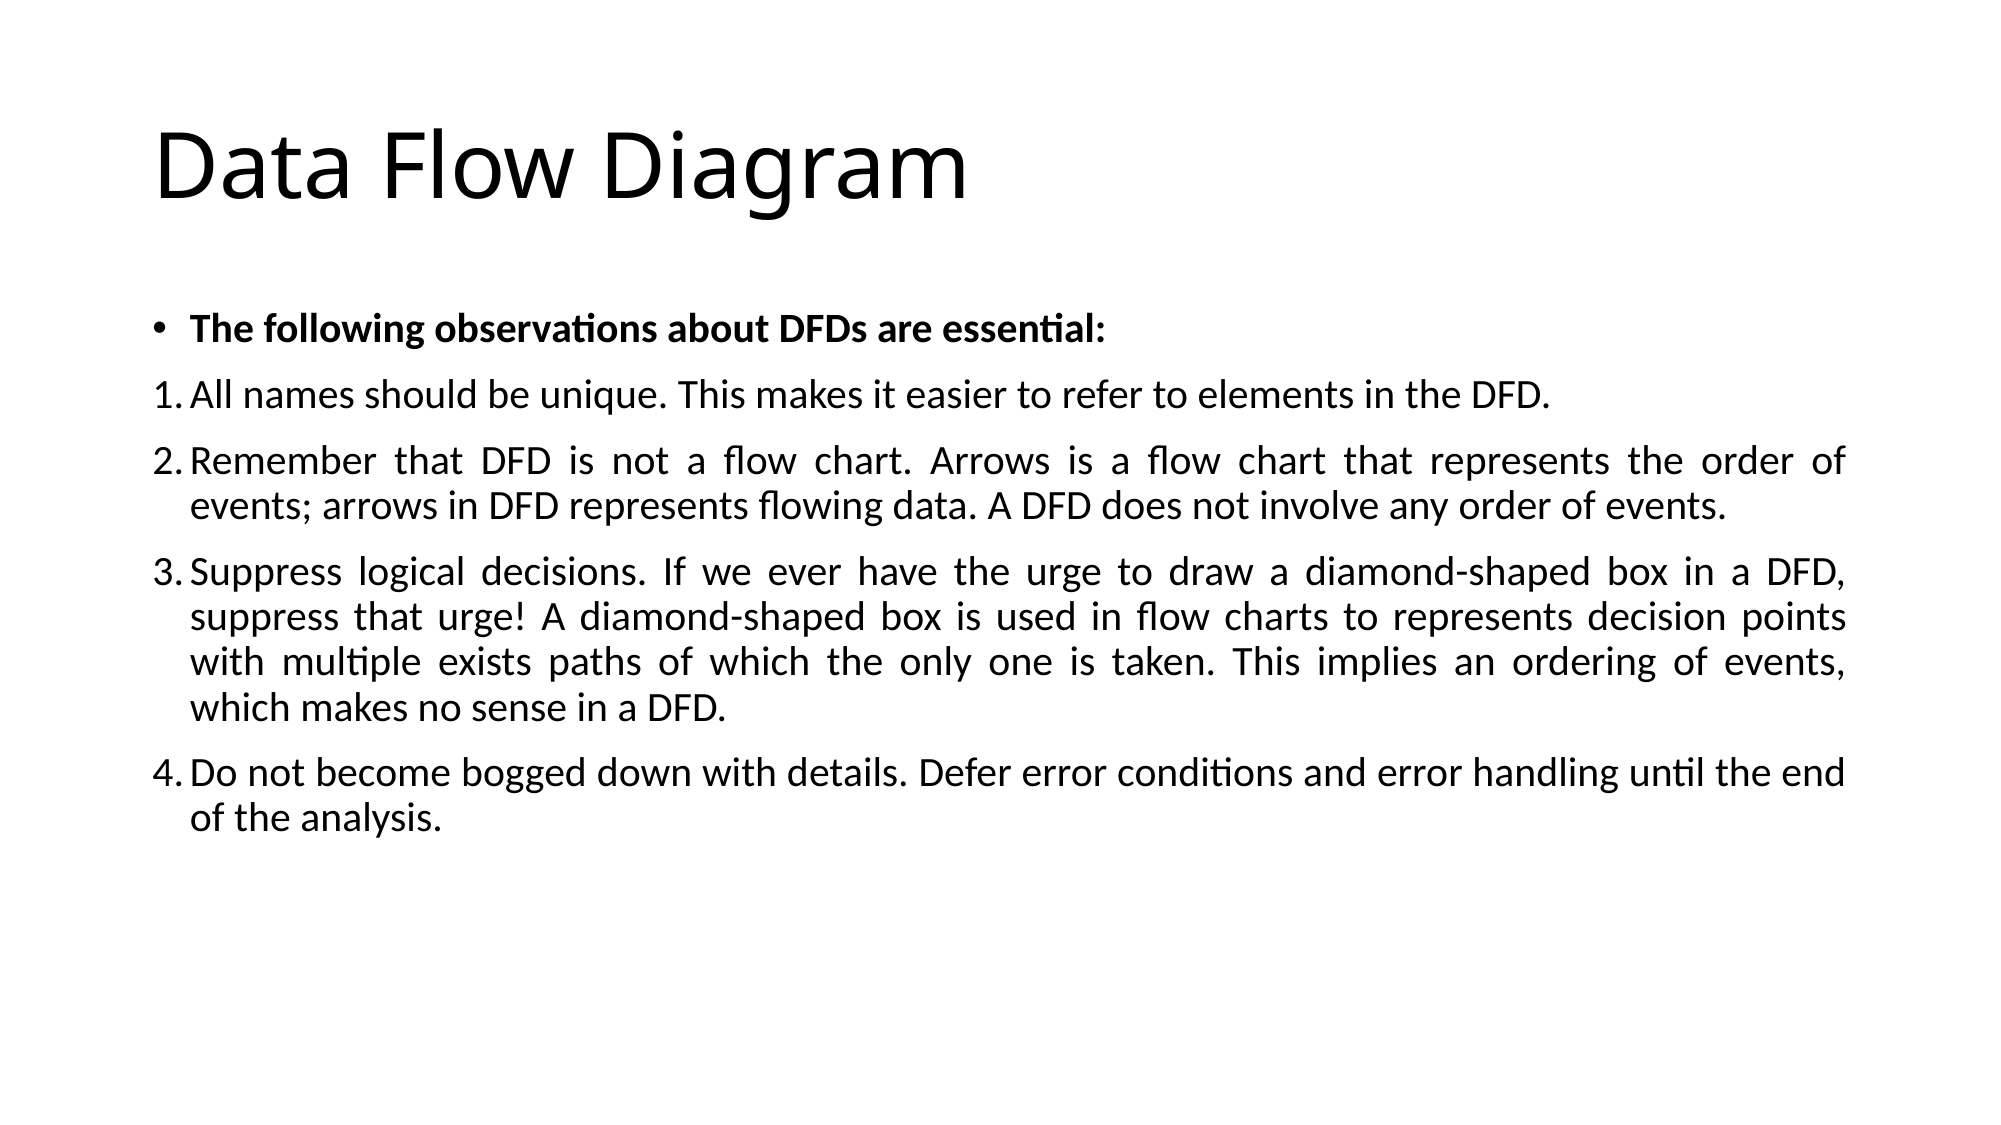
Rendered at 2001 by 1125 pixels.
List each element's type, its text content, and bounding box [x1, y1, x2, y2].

list The following observations about DFDs are essential: All names should be unique. This makes it easier to refer to elements in the DFD. Remember that DFD is not a flow chart. Arrows is a flow chart that represents the order of events; arrows in DFD represents flowing data. A DFD does not involve any order of events. Suppress logical decisions. If we ever have the urge to draw a diamond-shaped box in a DFD, suppress that urge! A diamond-shaped box is used in flow charts to represents decision points with multiple exists paths of which the only one is taken. This implies an ordering of events, which makes no sense in a DFD. Do not become bogged down with details. Defer error conditions and error handling until the end of the analysis. [137, 299, 1863, 1014]
title Data Flow Diagram [137, 59, 1863, 278]
